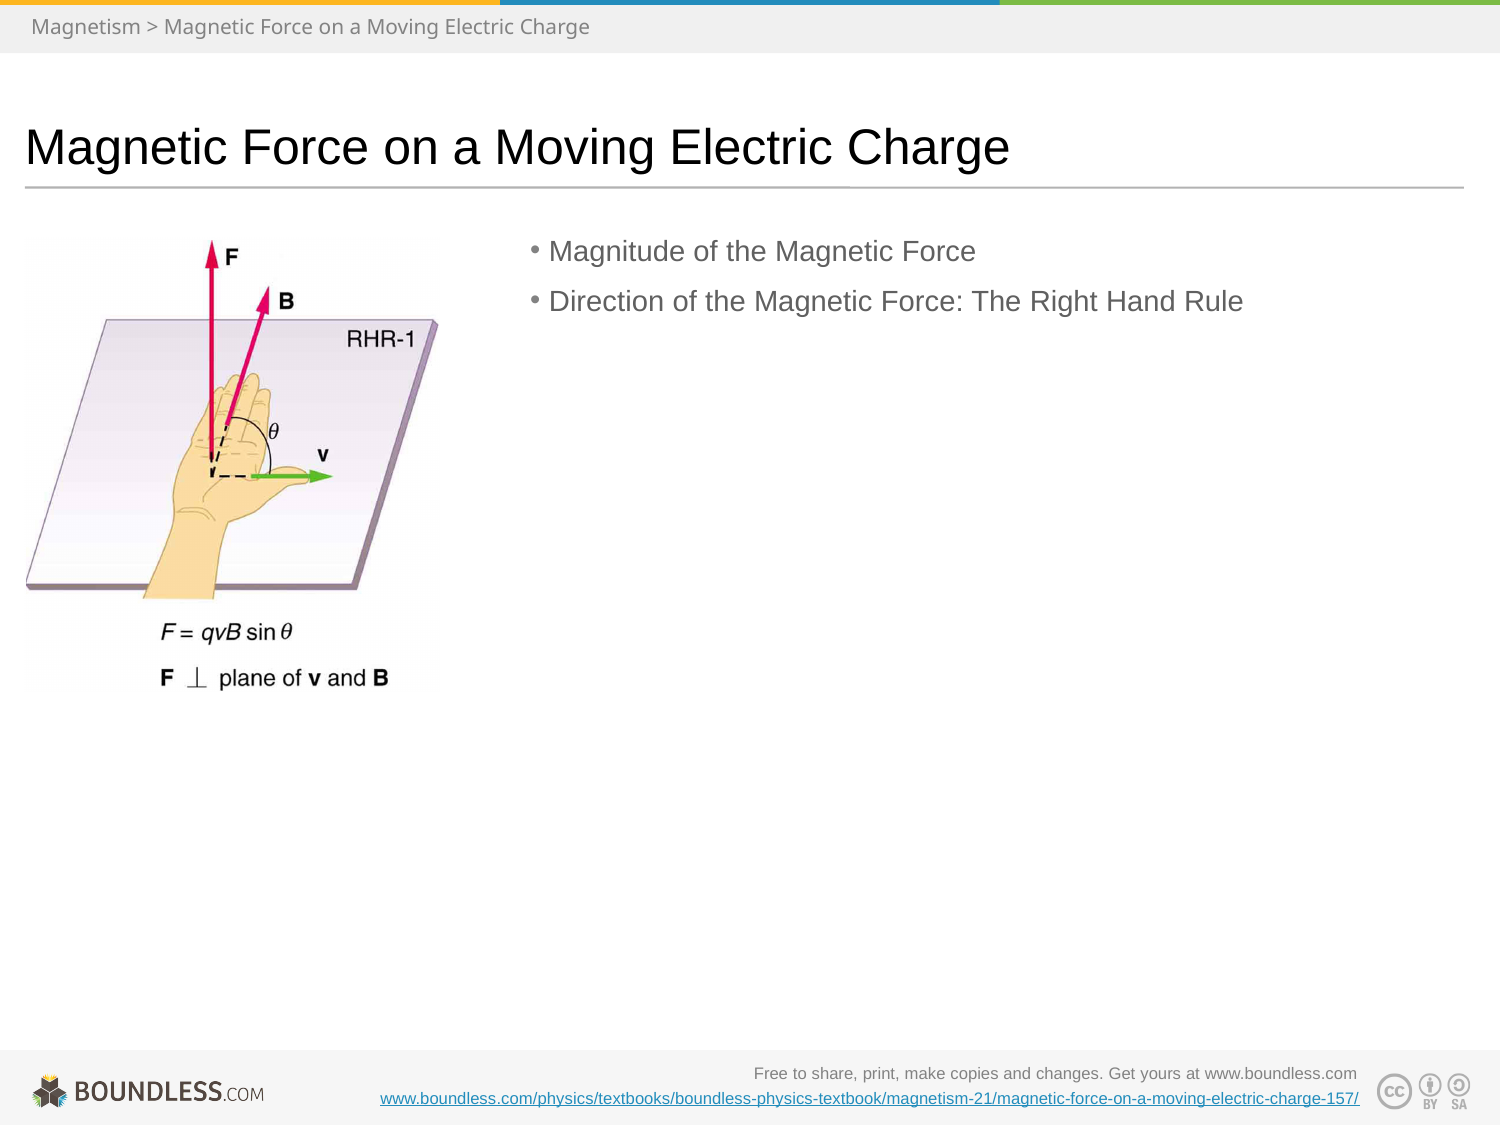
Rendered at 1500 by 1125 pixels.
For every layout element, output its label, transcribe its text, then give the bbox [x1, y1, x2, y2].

text_box www.boundless.com/physics/textbooks/boundless-physics-textbook/magnetism-21/magnetic-force-on-a-moving-electric-charge-157/ [274, 1087, 1361, 1125]
text_box [0, 2, 1500, 54]
text_box [0, 1050, 1500, 1125]
text_box Magnetism > Magnetic Force on a Moving Electric Charge [31, 13, 1475, 38]
picture [1372, 1070, 1476, 1113]
title Magnetic Force on a Moving Electric Charge [24, 62, 1450, 175]
list Magnitude of the Magnetic Force Direction of the Magnetic Force: The Right Hand Rule [530, 224, 1460, 1013]
picture [30, 1072, 265, 1109]
picture [24, 237, 440, 692]
text_box Free to share, print, make copies and changes. Get yours at www.boundless.com [649, 1062, 1359, 1087]
